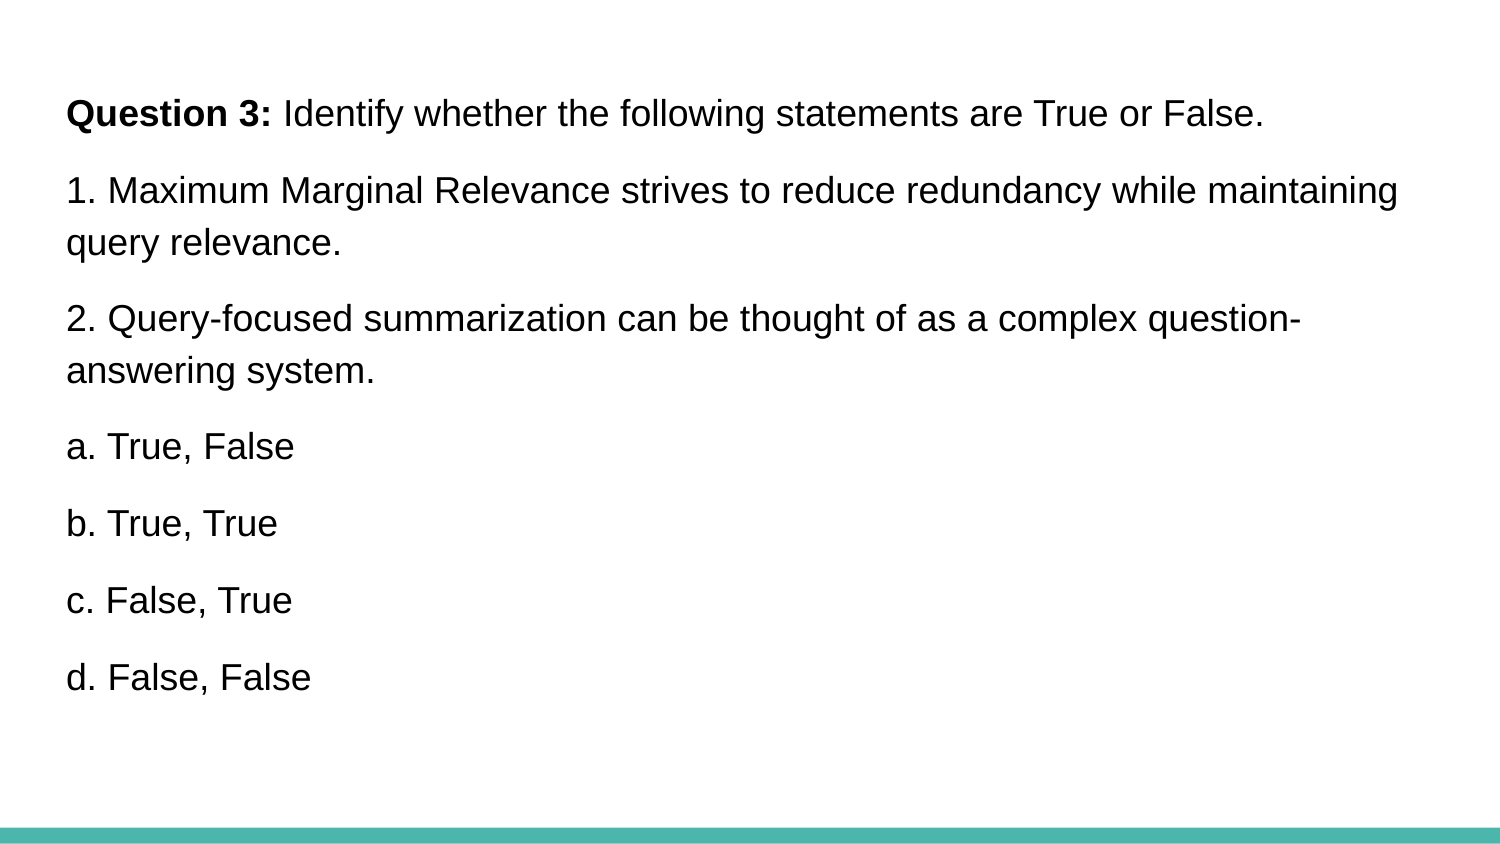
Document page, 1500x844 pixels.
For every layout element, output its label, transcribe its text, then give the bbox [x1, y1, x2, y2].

list Question 3: Identify whether the following statements are True or False. 1. Maximum Marginal Relevance strives to reduce redundancy while maintaining query relevance. 2. Query-focused summarization can be thought of as a complex question-answering system. a. True, False b. True, True c. False, True d. False, False [51, 67, 1449, 790]
